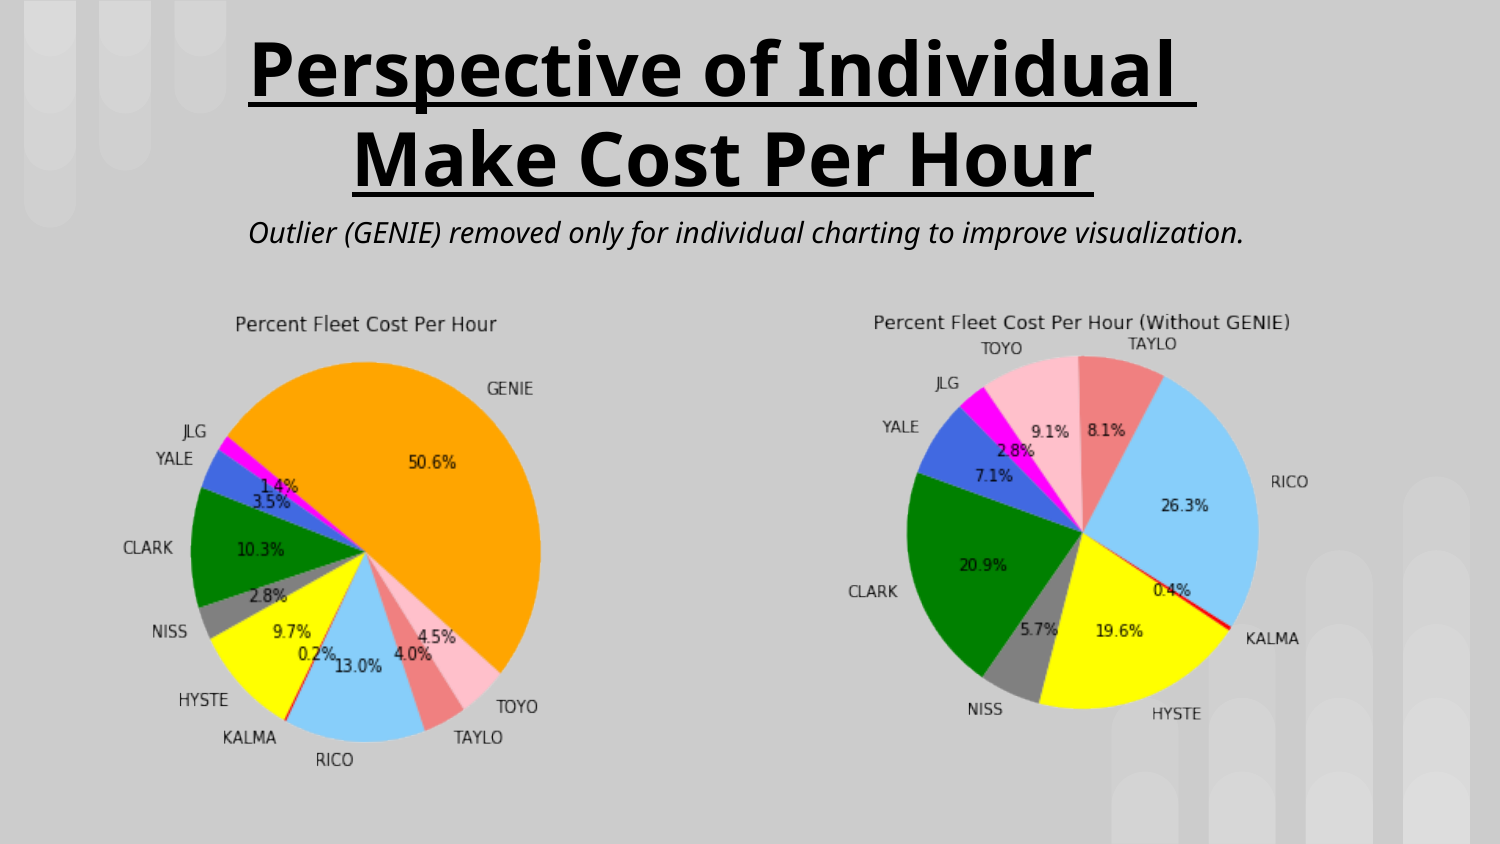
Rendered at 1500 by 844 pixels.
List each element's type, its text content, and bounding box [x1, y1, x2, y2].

picture [749, 303, 1413, 742]
text_box Outlier (GENIE) removed only for individual charting to improve visualization. [77, 190, 1426, 278]
picture [32, 303, 700, 782]
title Perspective of Individual Make Cost Per Hour [32, 32, 1413, 191]
